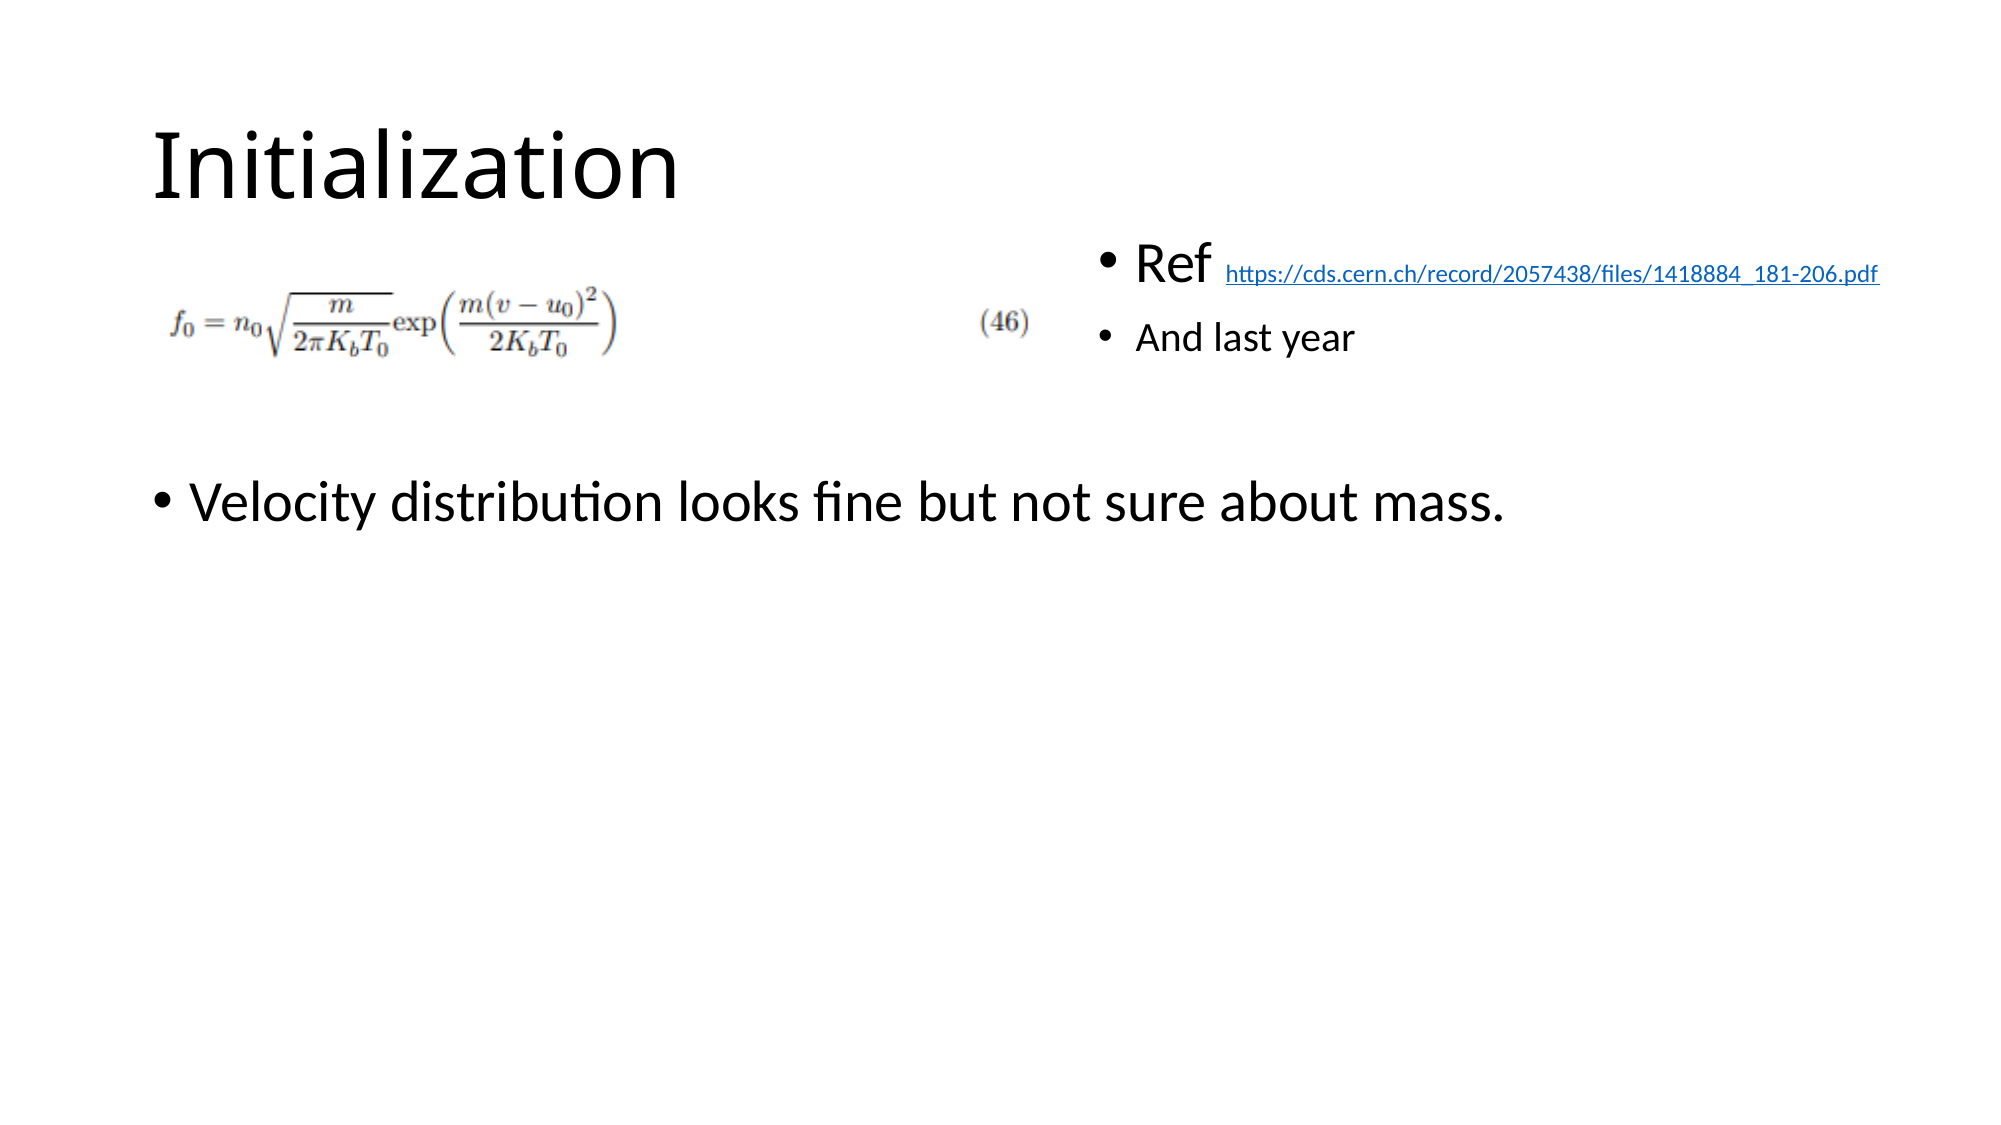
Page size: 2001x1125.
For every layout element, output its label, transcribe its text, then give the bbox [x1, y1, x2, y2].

picture [155, 277, 1054, 389]
text_box Velocity distribution looks fine but not sure about mass. [137, 463, 1863, 1125]
list Ref https://cds.cern.ch/record/2057438/files/1418884_181-206.pdf And last year [1083, 224, 2000, 938]
title Initialization [137, 59, 1863, 278]
